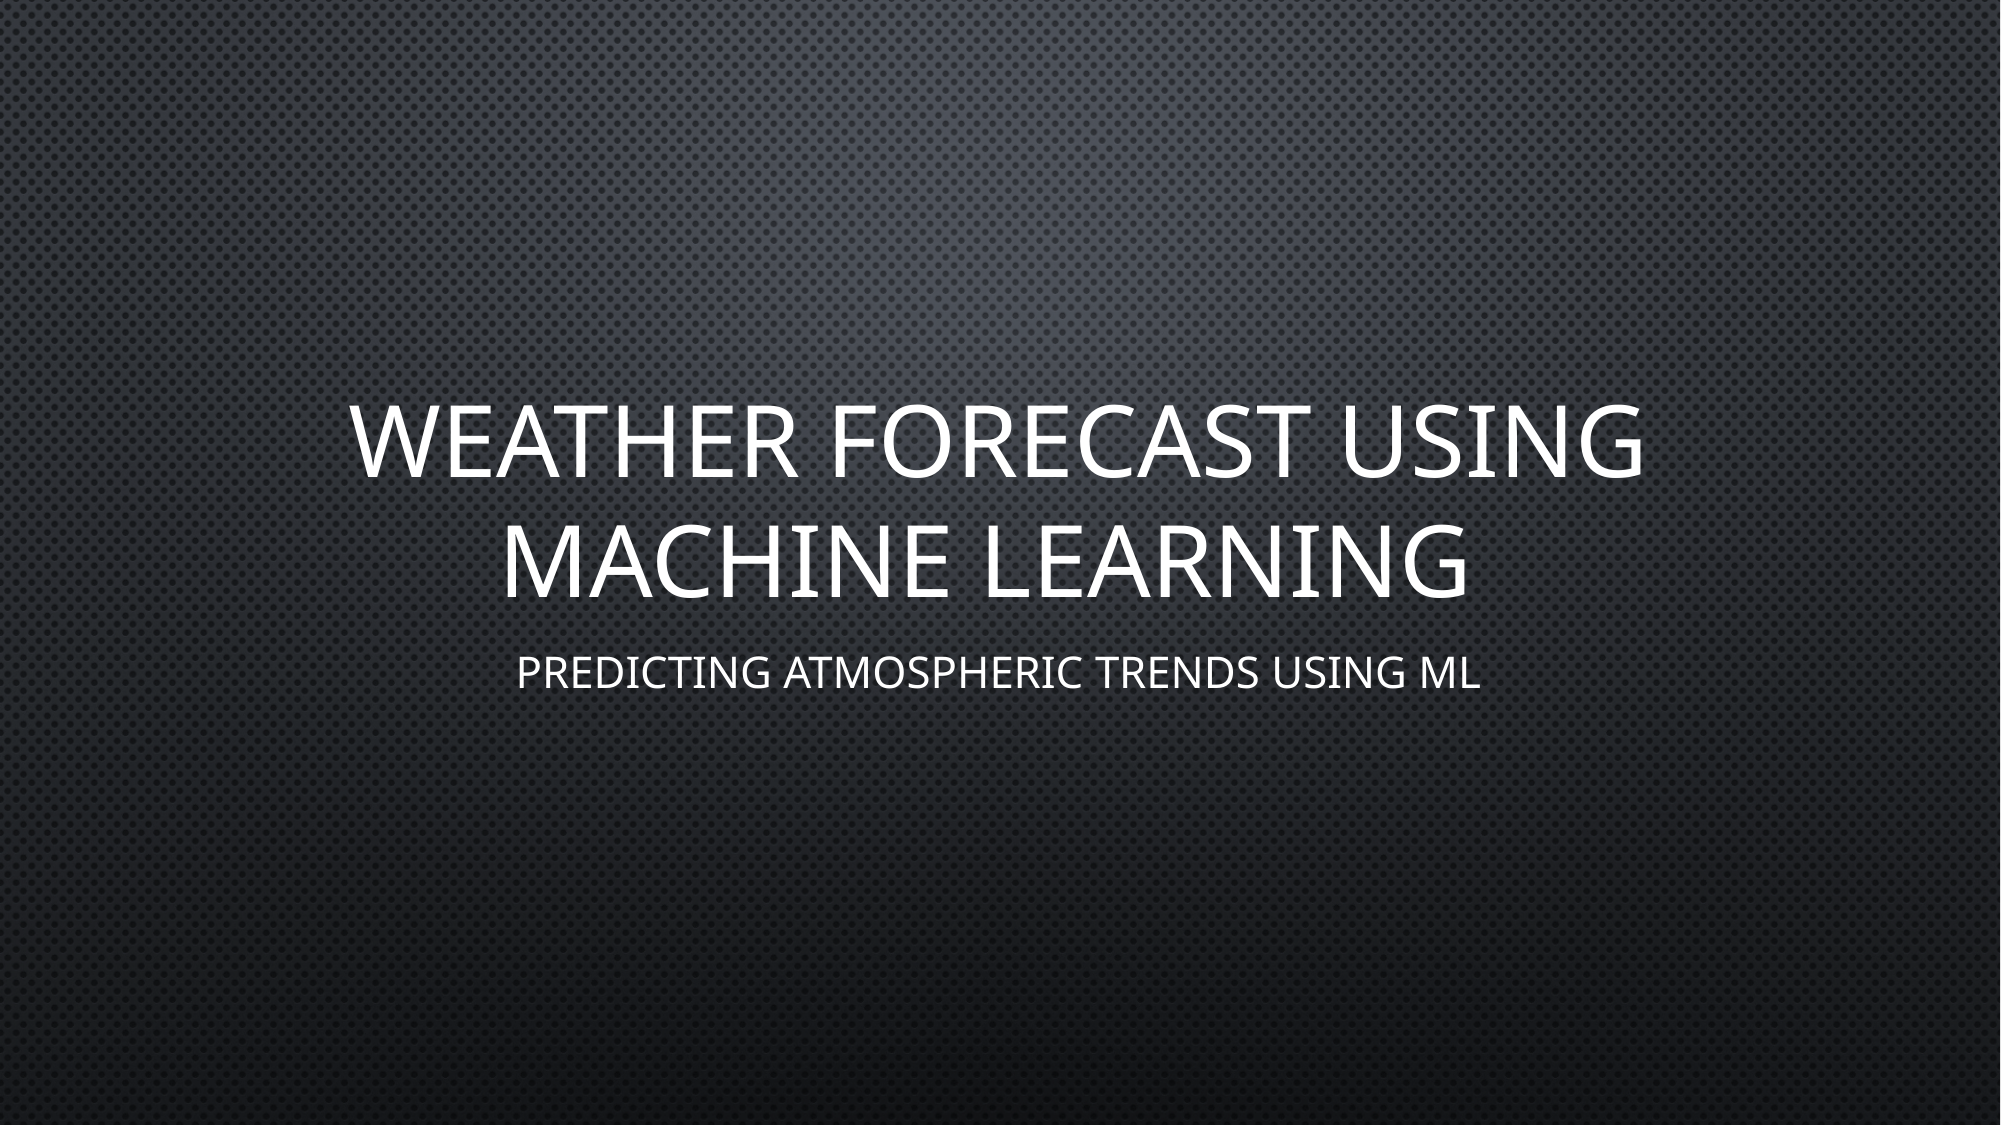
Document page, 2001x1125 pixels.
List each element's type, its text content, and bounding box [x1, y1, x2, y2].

subtitle Predicting atmospheric trends using ml [287, 637, 1711, 950]
title Weather forecast using machine learning [287, 99, 1711, 625]
